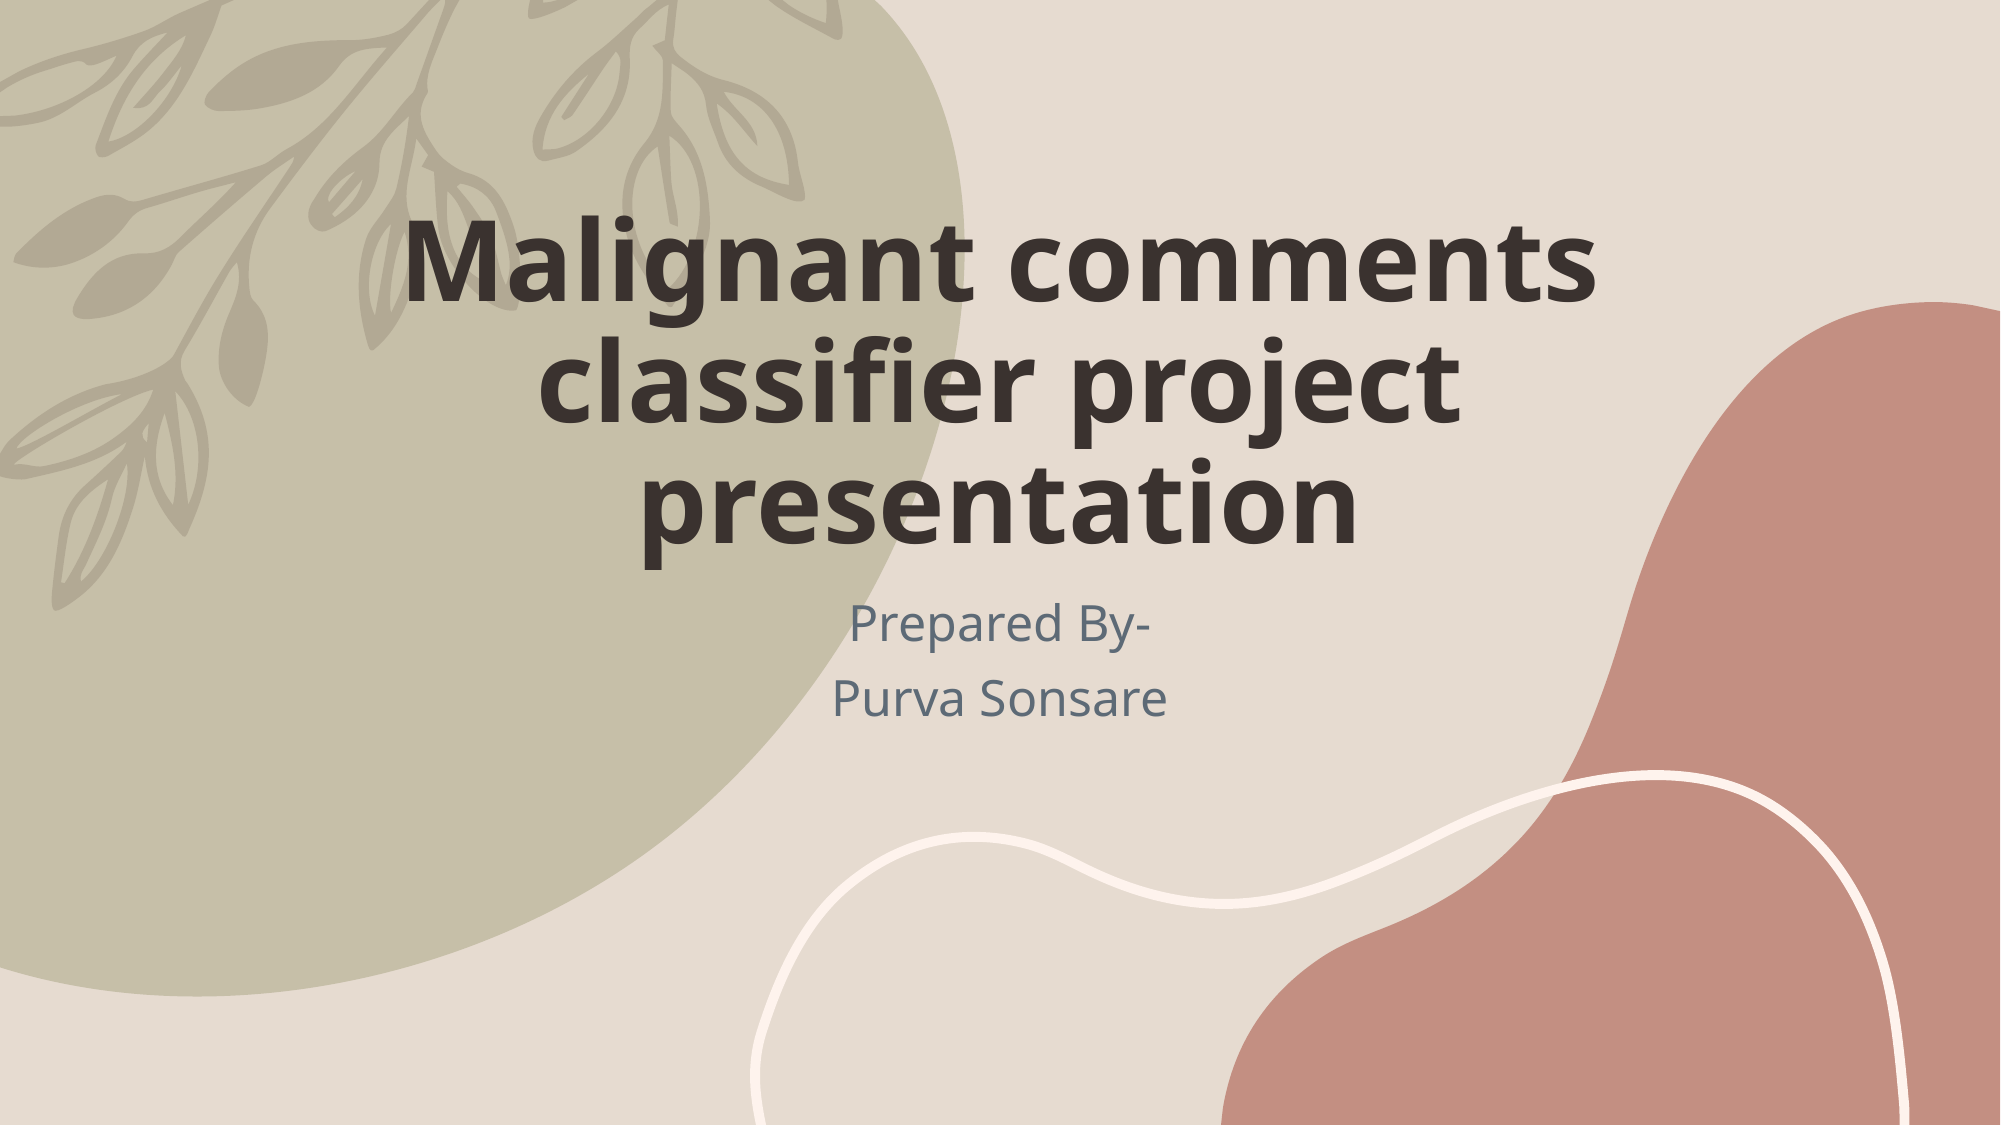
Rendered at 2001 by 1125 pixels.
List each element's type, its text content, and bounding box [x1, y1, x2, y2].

title Malignant comments classifier project presentation [249, 184, 1750, 576]
subtitle Prepared By- Purva Sonsare [249, 590, 1750, 863]
